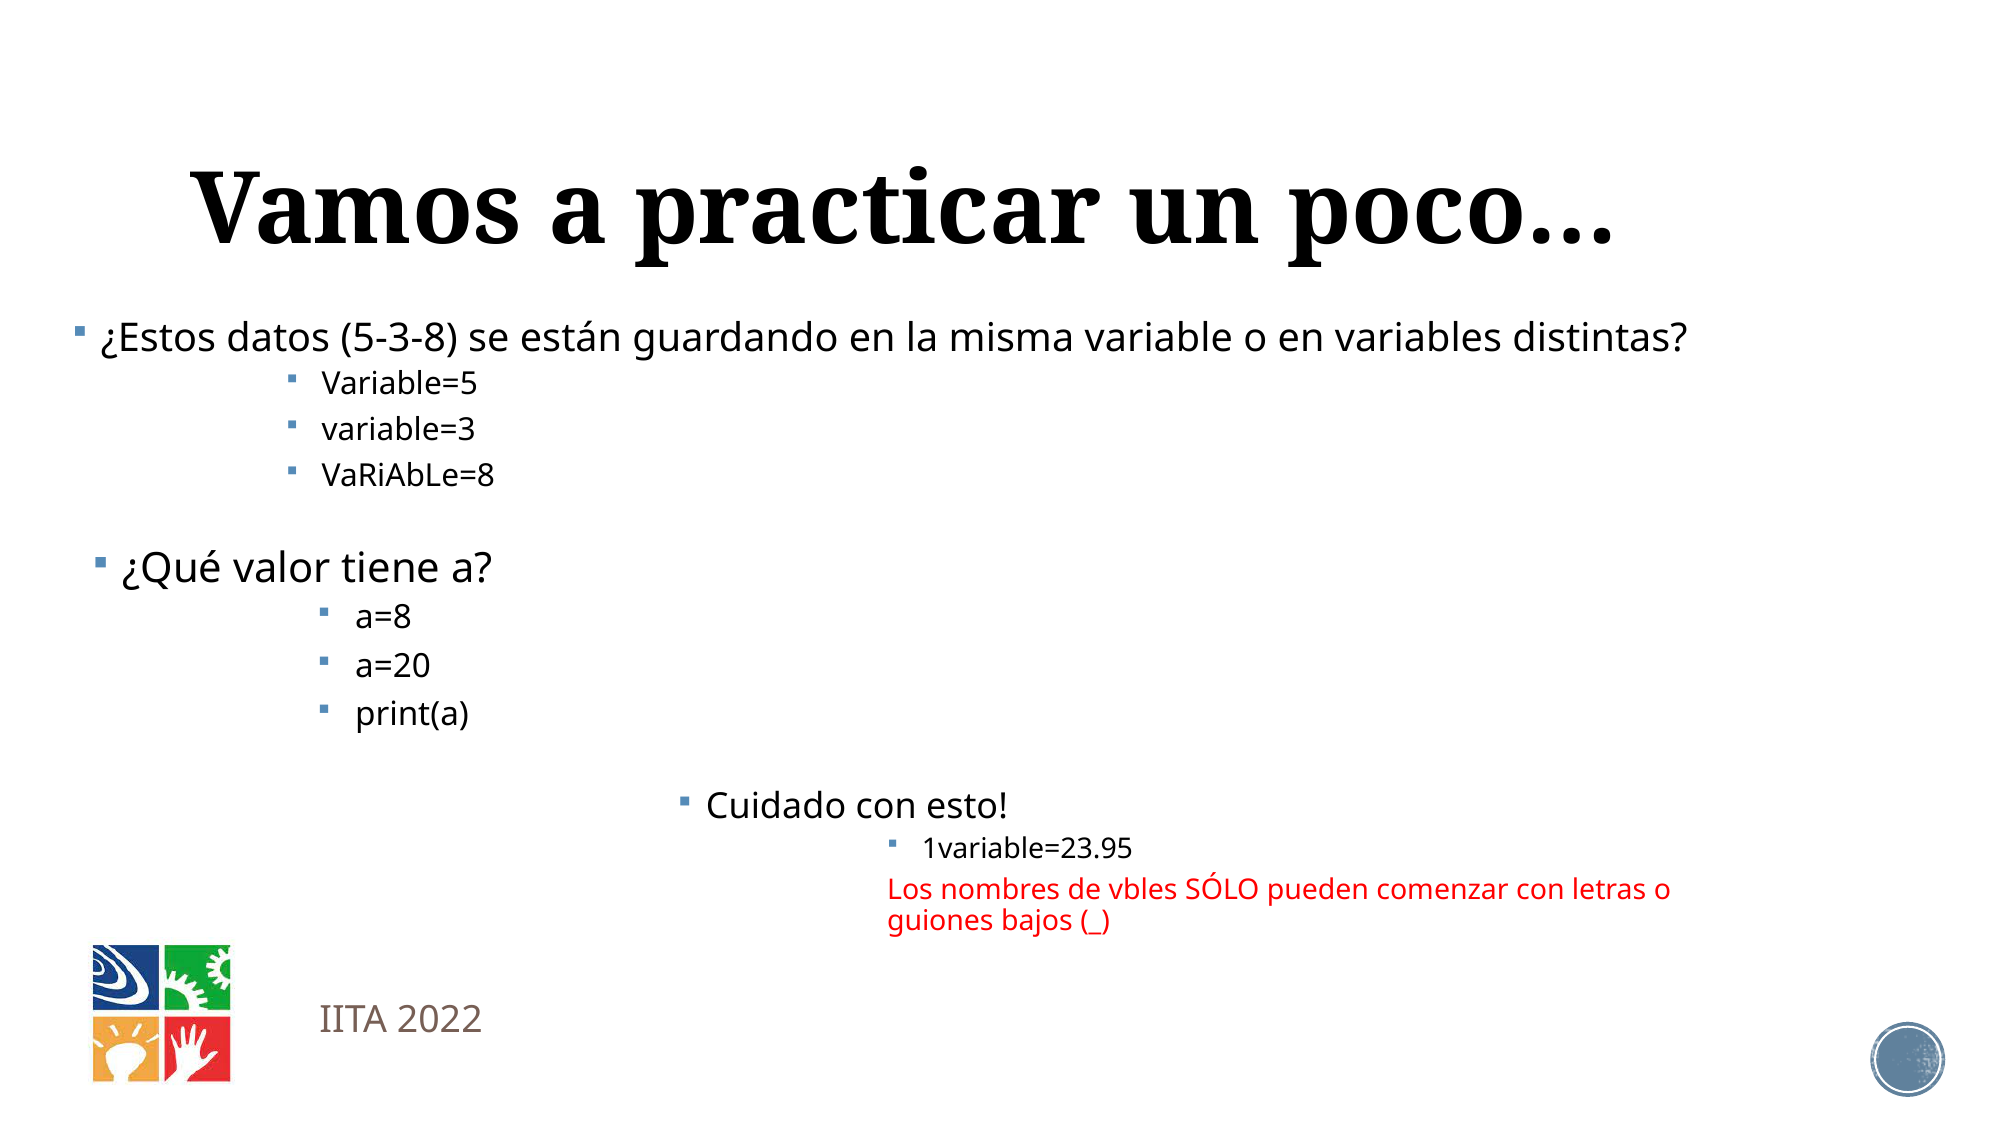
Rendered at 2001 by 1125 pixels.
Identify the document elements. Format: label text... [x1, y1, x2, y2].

text_box Cuidado con esto! 1variable=23.95 Los nombres de vbles SÓLO pueden comenzar con letras o guiones bajos (_) [663, 780, 1770, 946]
list ¿Estos datos (5-3-8) se están guardando en la misma variable o en variables distintas? Variable=5 variable=3 VaRiAbLe=8 [57, 309, 1732, 514]
picture [60, 941, 263, 1092]
text_box IITA 2022 [31, 937, 498, 1097]
text_box ¿Qué valor tiene a? a=8 a=20 print(a) [77, 539, 644, 768]
title Vamos a practicar un poco… [175, 79, 1826, 344]
